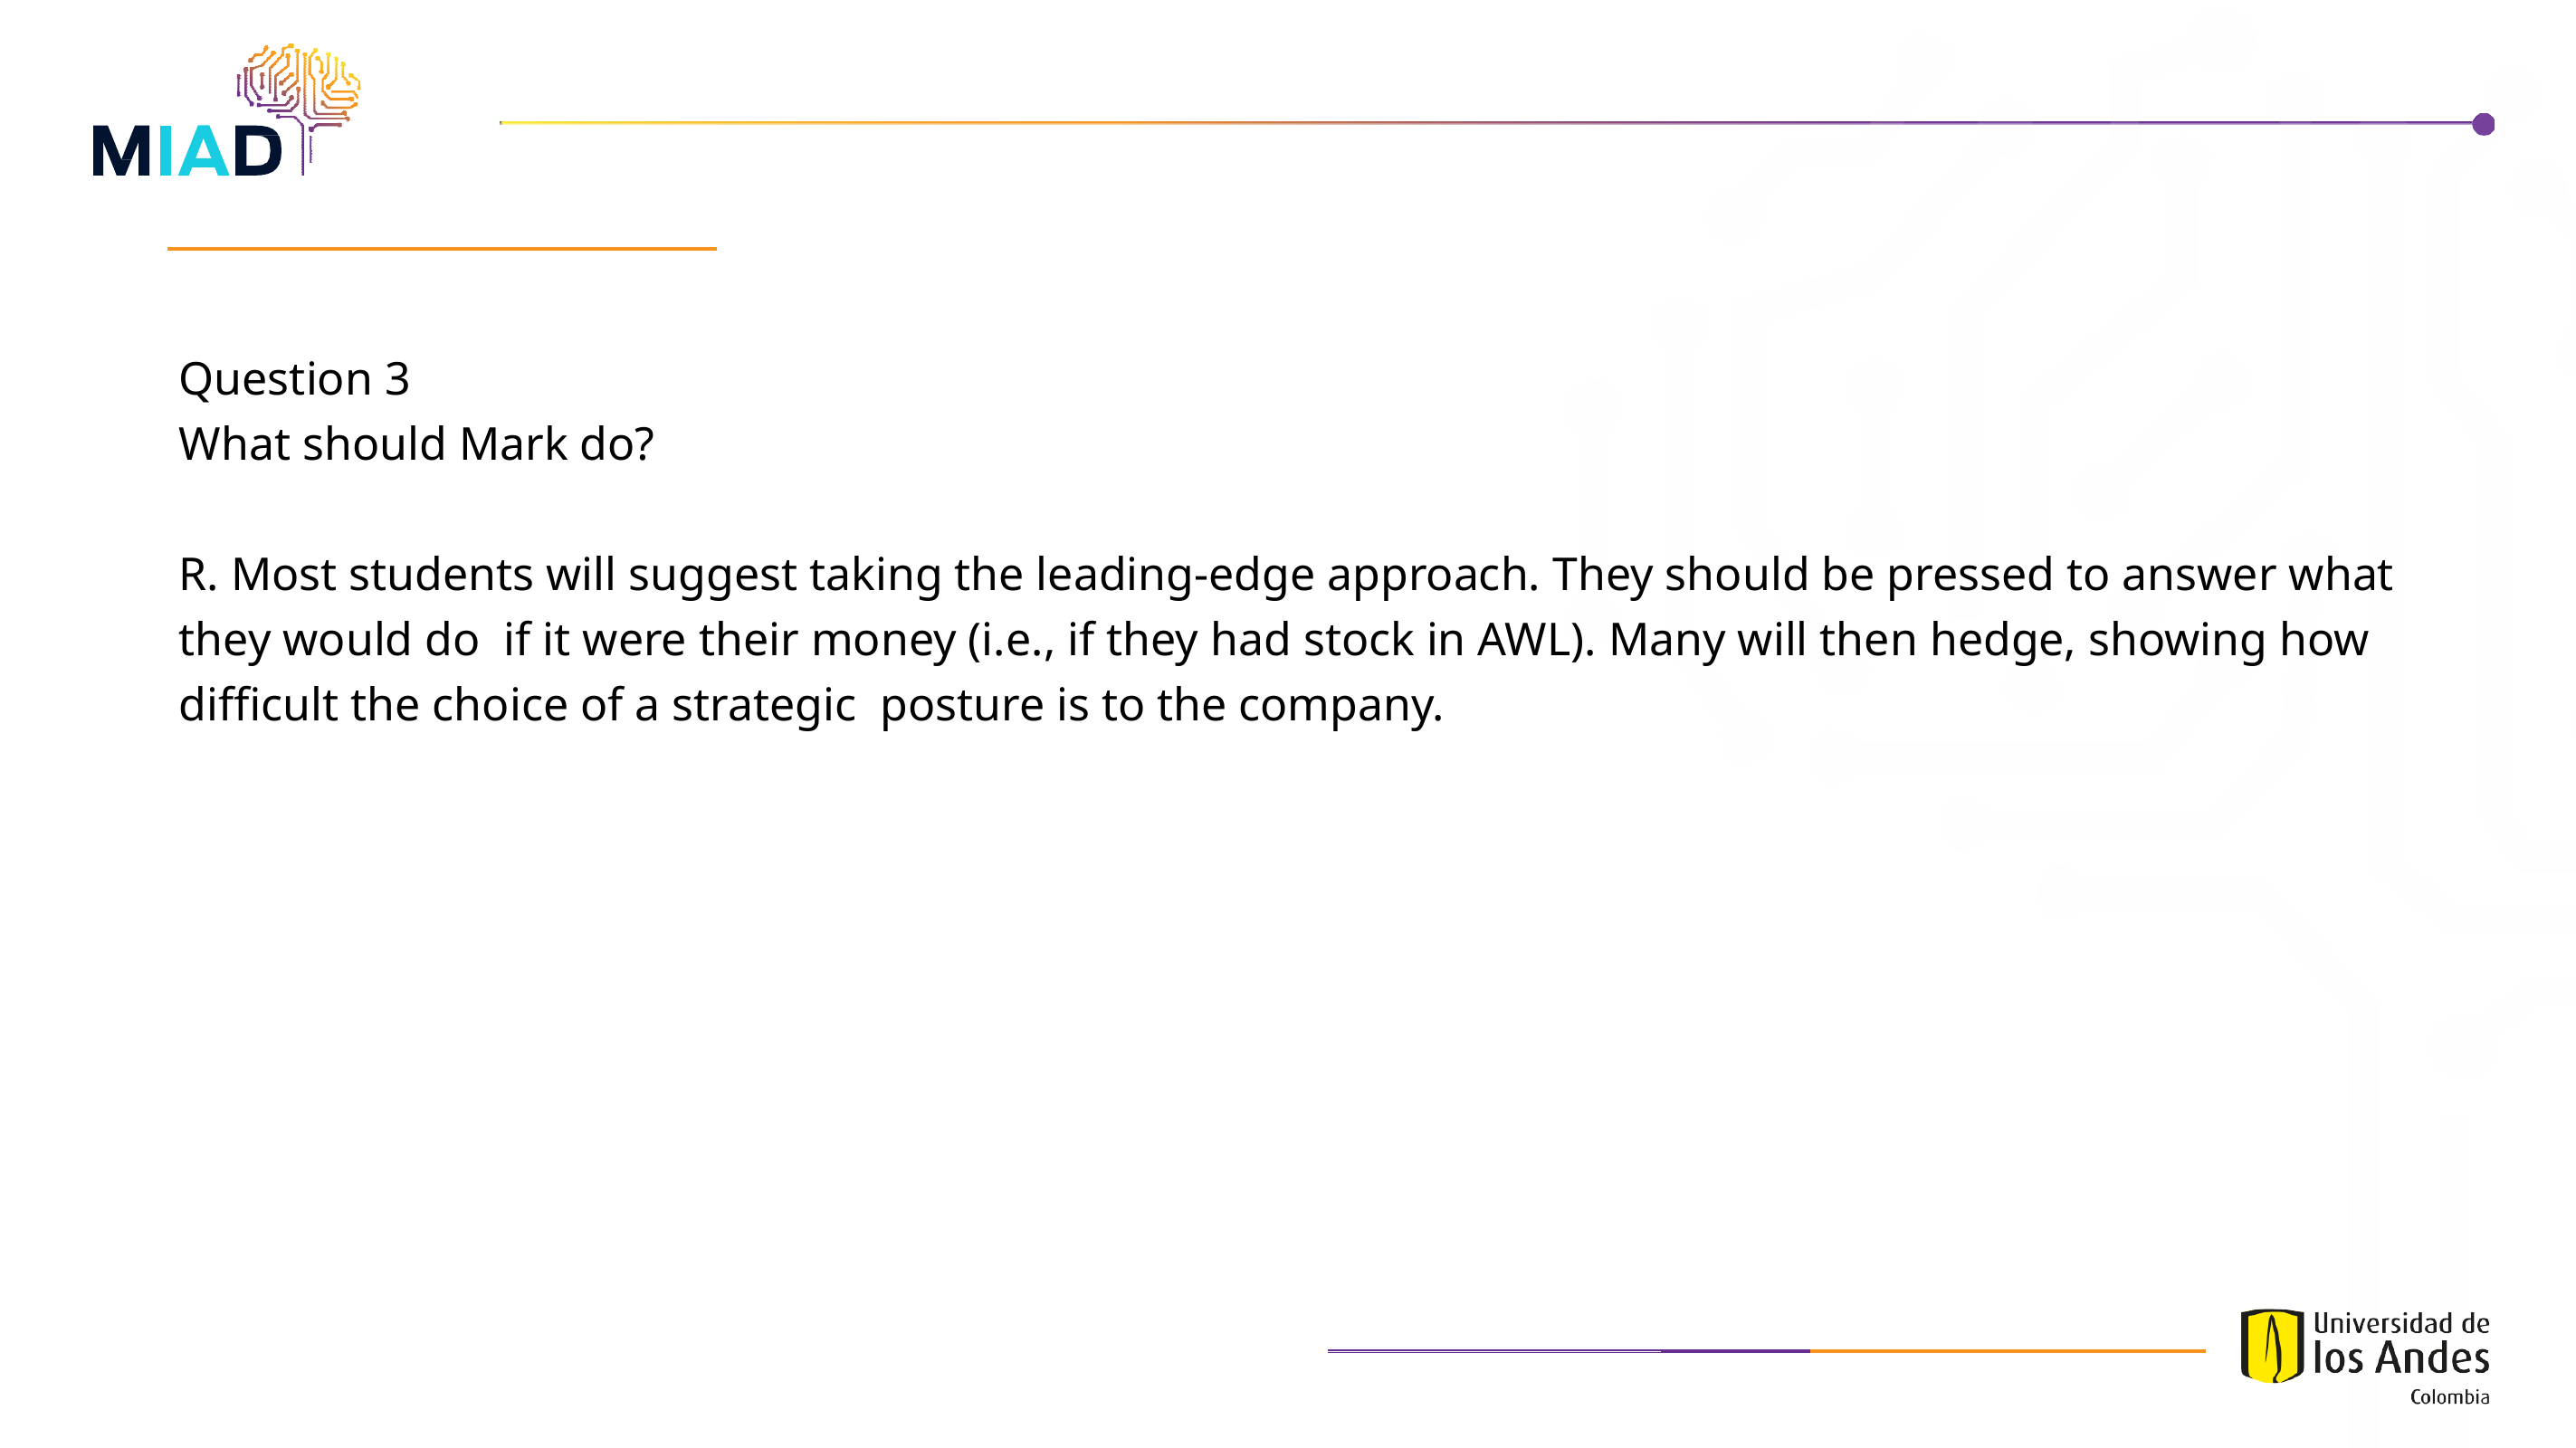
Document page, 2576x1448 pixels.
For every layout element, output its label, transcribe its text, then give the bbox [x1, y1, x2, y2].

text_box Question 3 What should Mark do? R. Most students will suggest taking the leading-edge approach. They should be pressed to answer what they would do if it were their money (i.e., if they had stock in AWL). Many will then hedge, showing how difficult the choice of a strategic posture is to the company. [166, 332, 2419, 738]
text_box [1563, 7, 2576, 1448]
text_box [177, 125, 230, 176]
text_box [93, 125, 150, 176]
text_box [236, 43, 361, 176]
text_box [500, 121, 1563, 125]
